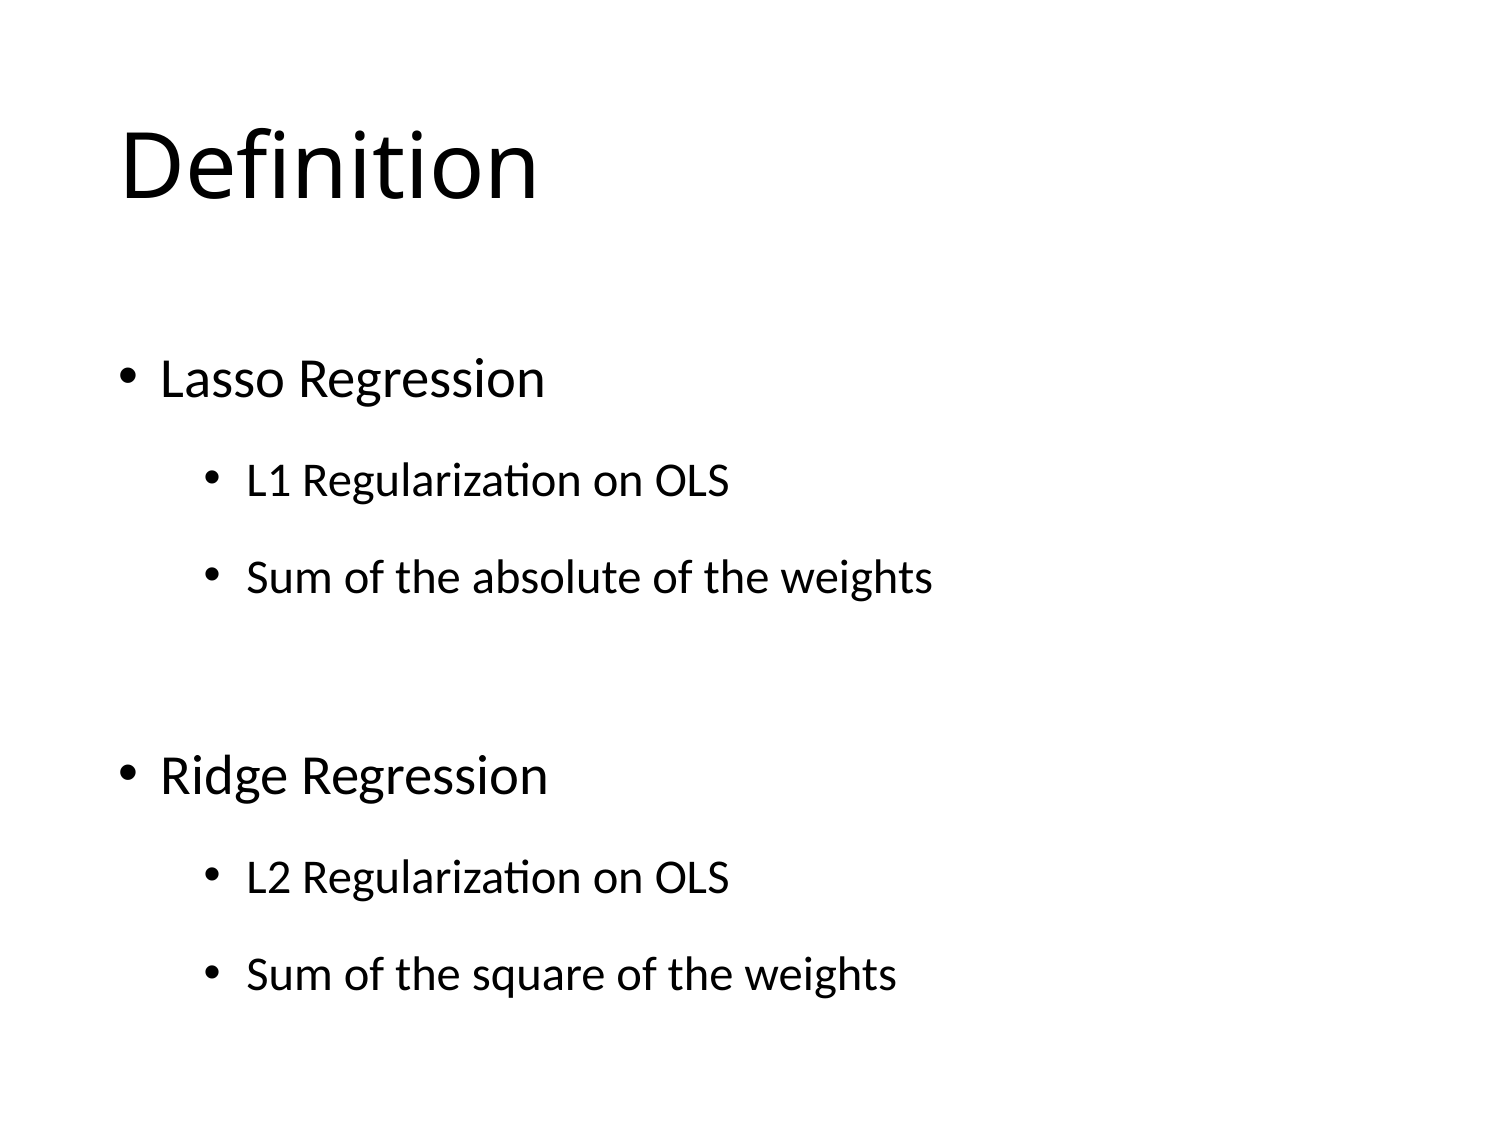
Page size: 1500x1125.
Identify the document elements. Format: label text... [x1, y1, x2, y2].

title Definition [103, 59, 1397, 278]
